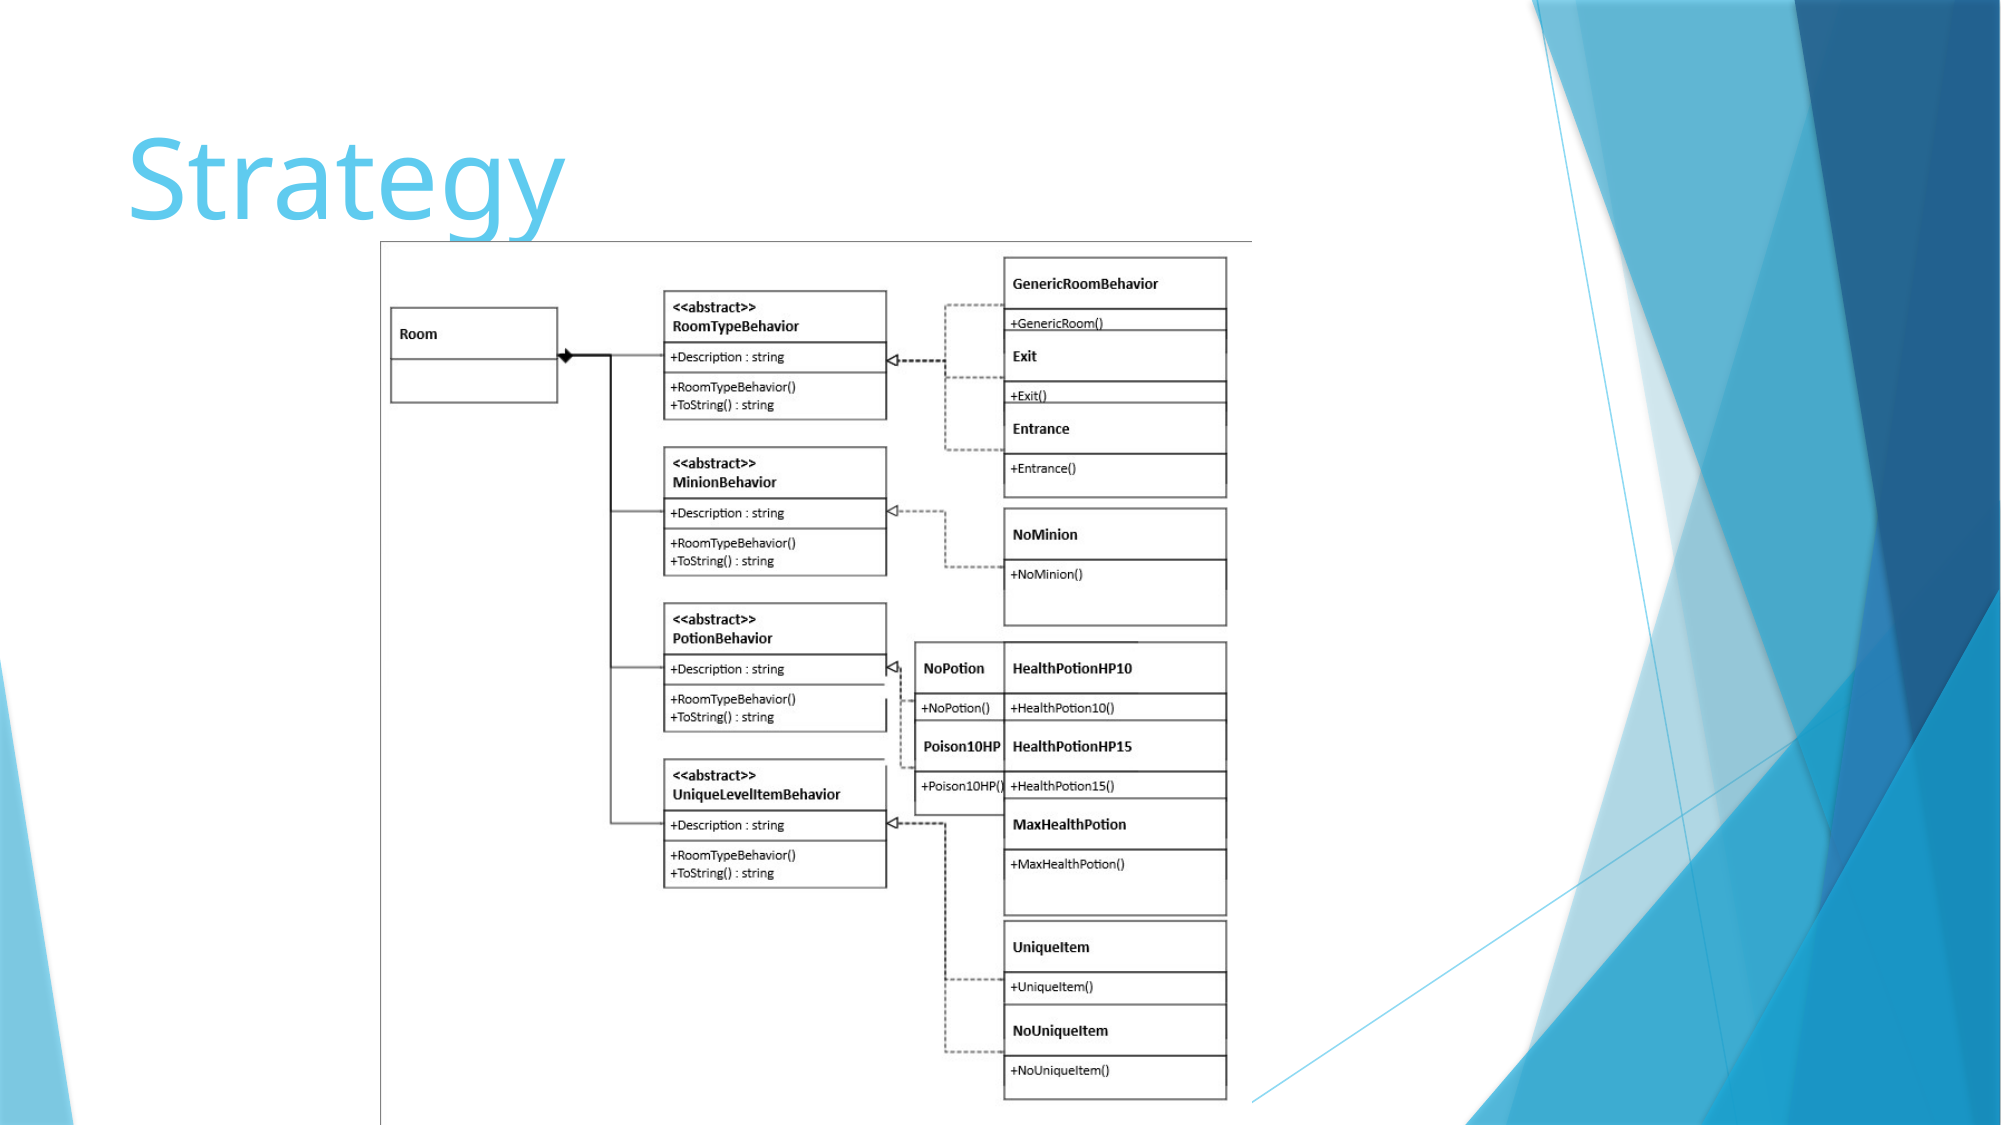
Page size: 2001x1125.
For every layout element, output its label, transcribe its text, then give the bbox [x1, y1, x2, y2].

title Strategy [111, 99, 1522, 317]
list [380, 241, 1253, 1125]
